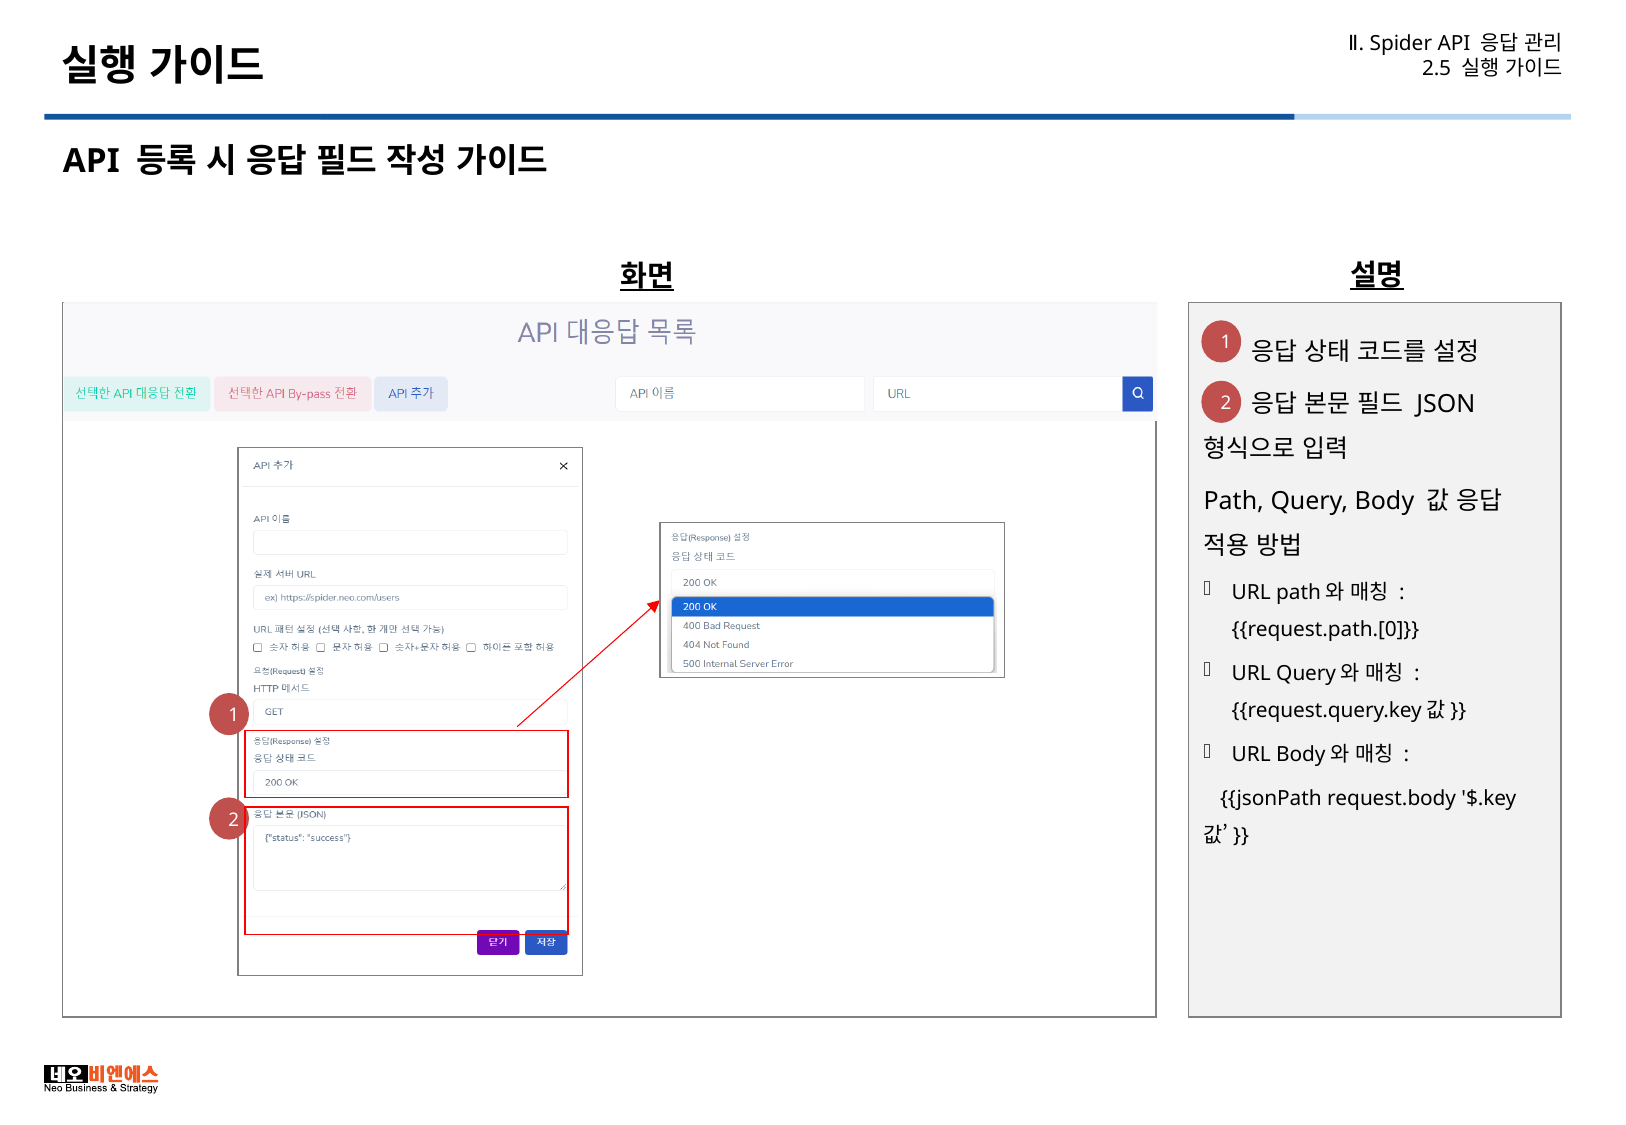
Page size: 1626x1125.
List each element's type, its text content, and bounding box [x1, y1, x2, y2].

text_box 설명 [1241, 243, 1513, 294]
title 실행 가이드 [45, 19, 1578, 107]
text_box 2 [209, 797, 237, 840]
text_box 응답 상태 코드를 설정 응답 본문 필드 JSON 형식으로 입력 Path, Query, Body 값 응답 적용 방법 URL path와 매칭 : {{request.path.[0]}} URL Query와 매칭 : {{request.query.key값}} URL Body와 매칭 : {{jsonPath request.body '$.key값’}} [1188, 302, 1562, 1018]
text_box 1 [1201, 320, 1242, 363]
text_box 1 [209, 693, 237, 736]
picture [63, 302, 1158, 421]
text_box Ⅱ. Spider API 응답 관리 2.5 실행 가이드 [1282, 23, 1578, 86]
picture [242, 448, 579, 965]
text_box [62, 428, 1157, 1018]
text_box [237, 736, 583, 976]
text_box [659, 522, 1005, 678]
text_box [516, 599, 661, 727]
text_box 2 [1201, 380, 1242, 423]
list API 등록 시 응답 필드 작성 가이드 [47, 131, 1579, 242]
text_box [577, 447, 583, 597]
text_box 화면 [310, 244, 984, 295]
